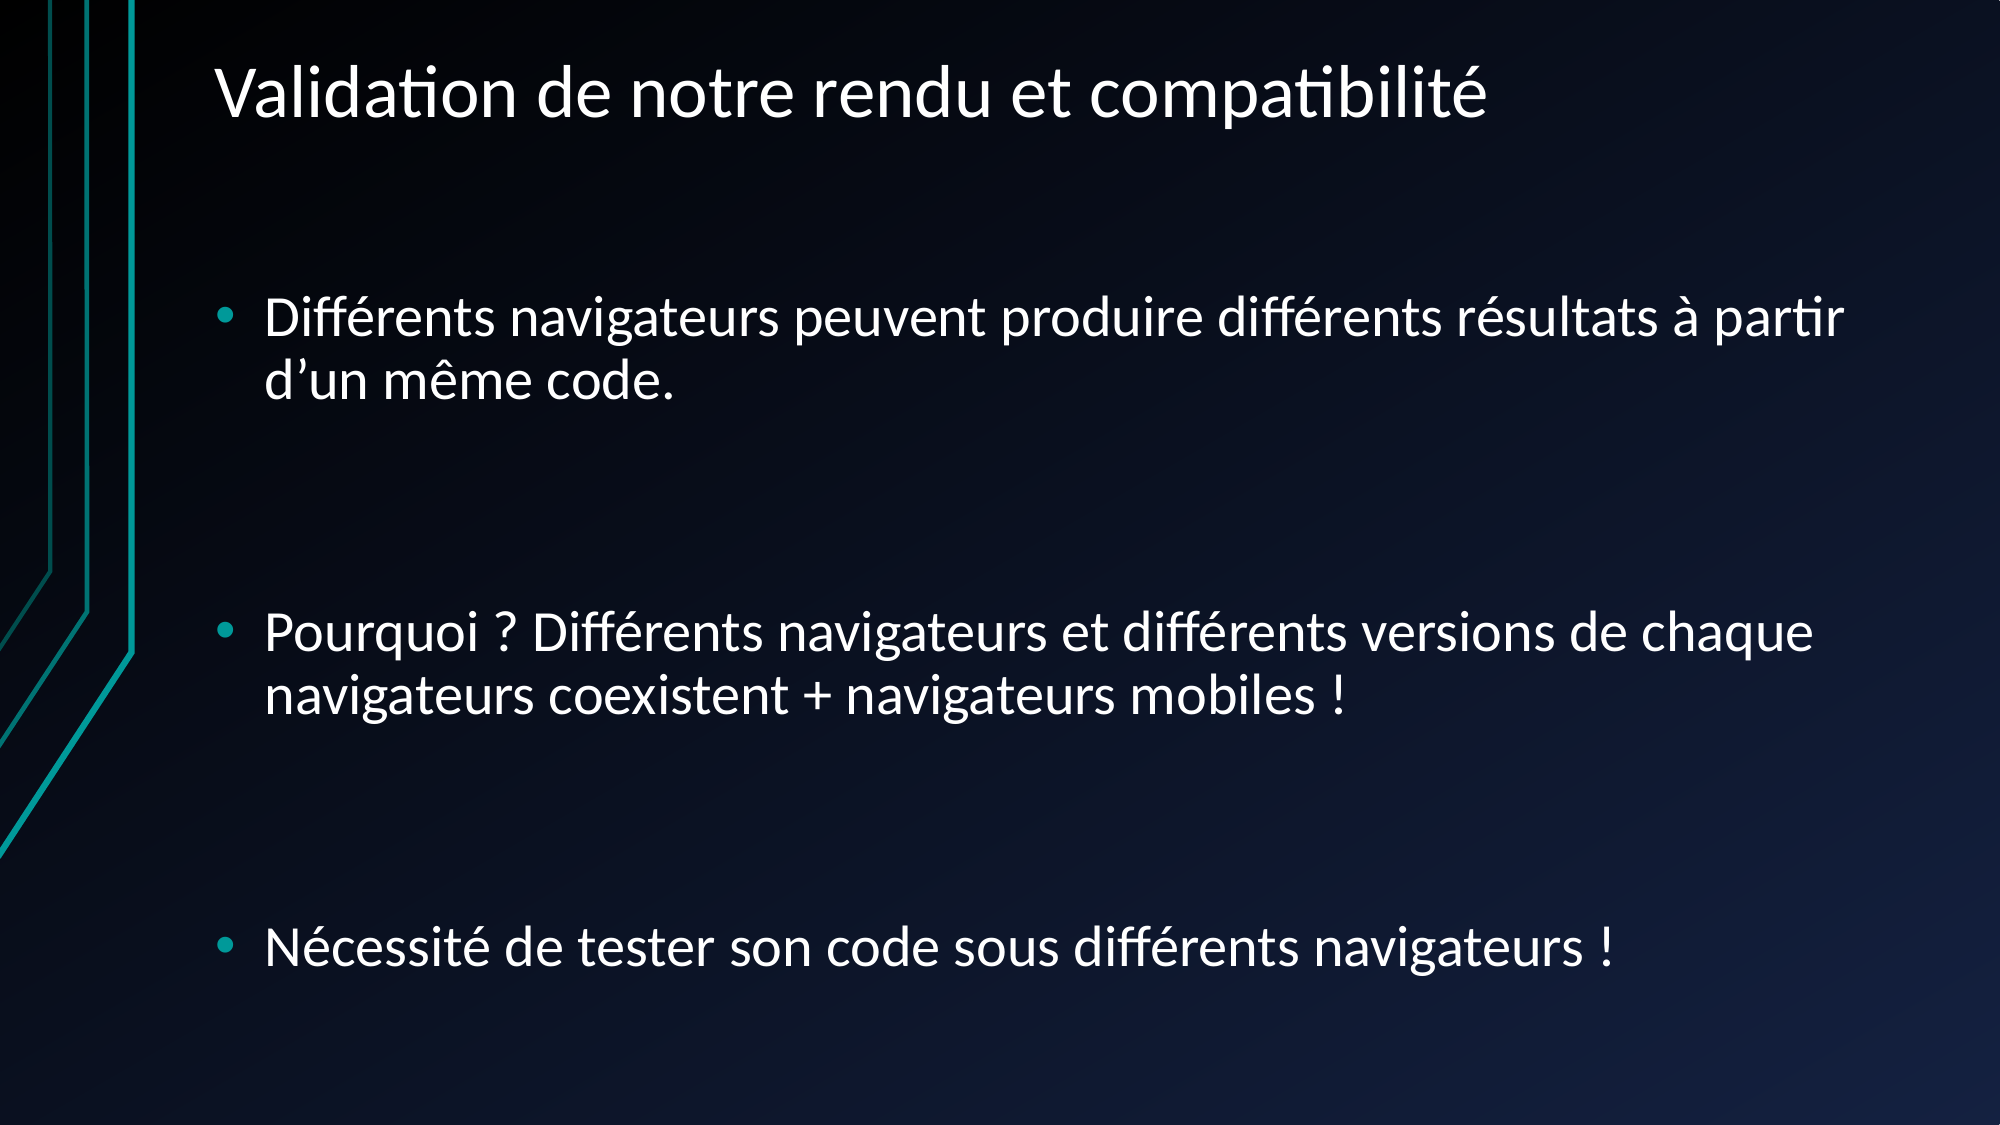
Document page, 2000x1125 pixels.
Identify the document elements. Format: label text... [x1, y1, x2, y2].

title Validation de notre rendu et compatibilité [200, 45, 1900, 149]
text_box Différents navigateurs peuvent produire différents résultats à partir d’un même code. Pourquoi ? Différents navigateurs et différents versions de chaque navigateurs coexistent + navigateurs mobiles ! Nécessité de tester son code sous différents navigateurs ! [199, 279, 1900, 1012]
